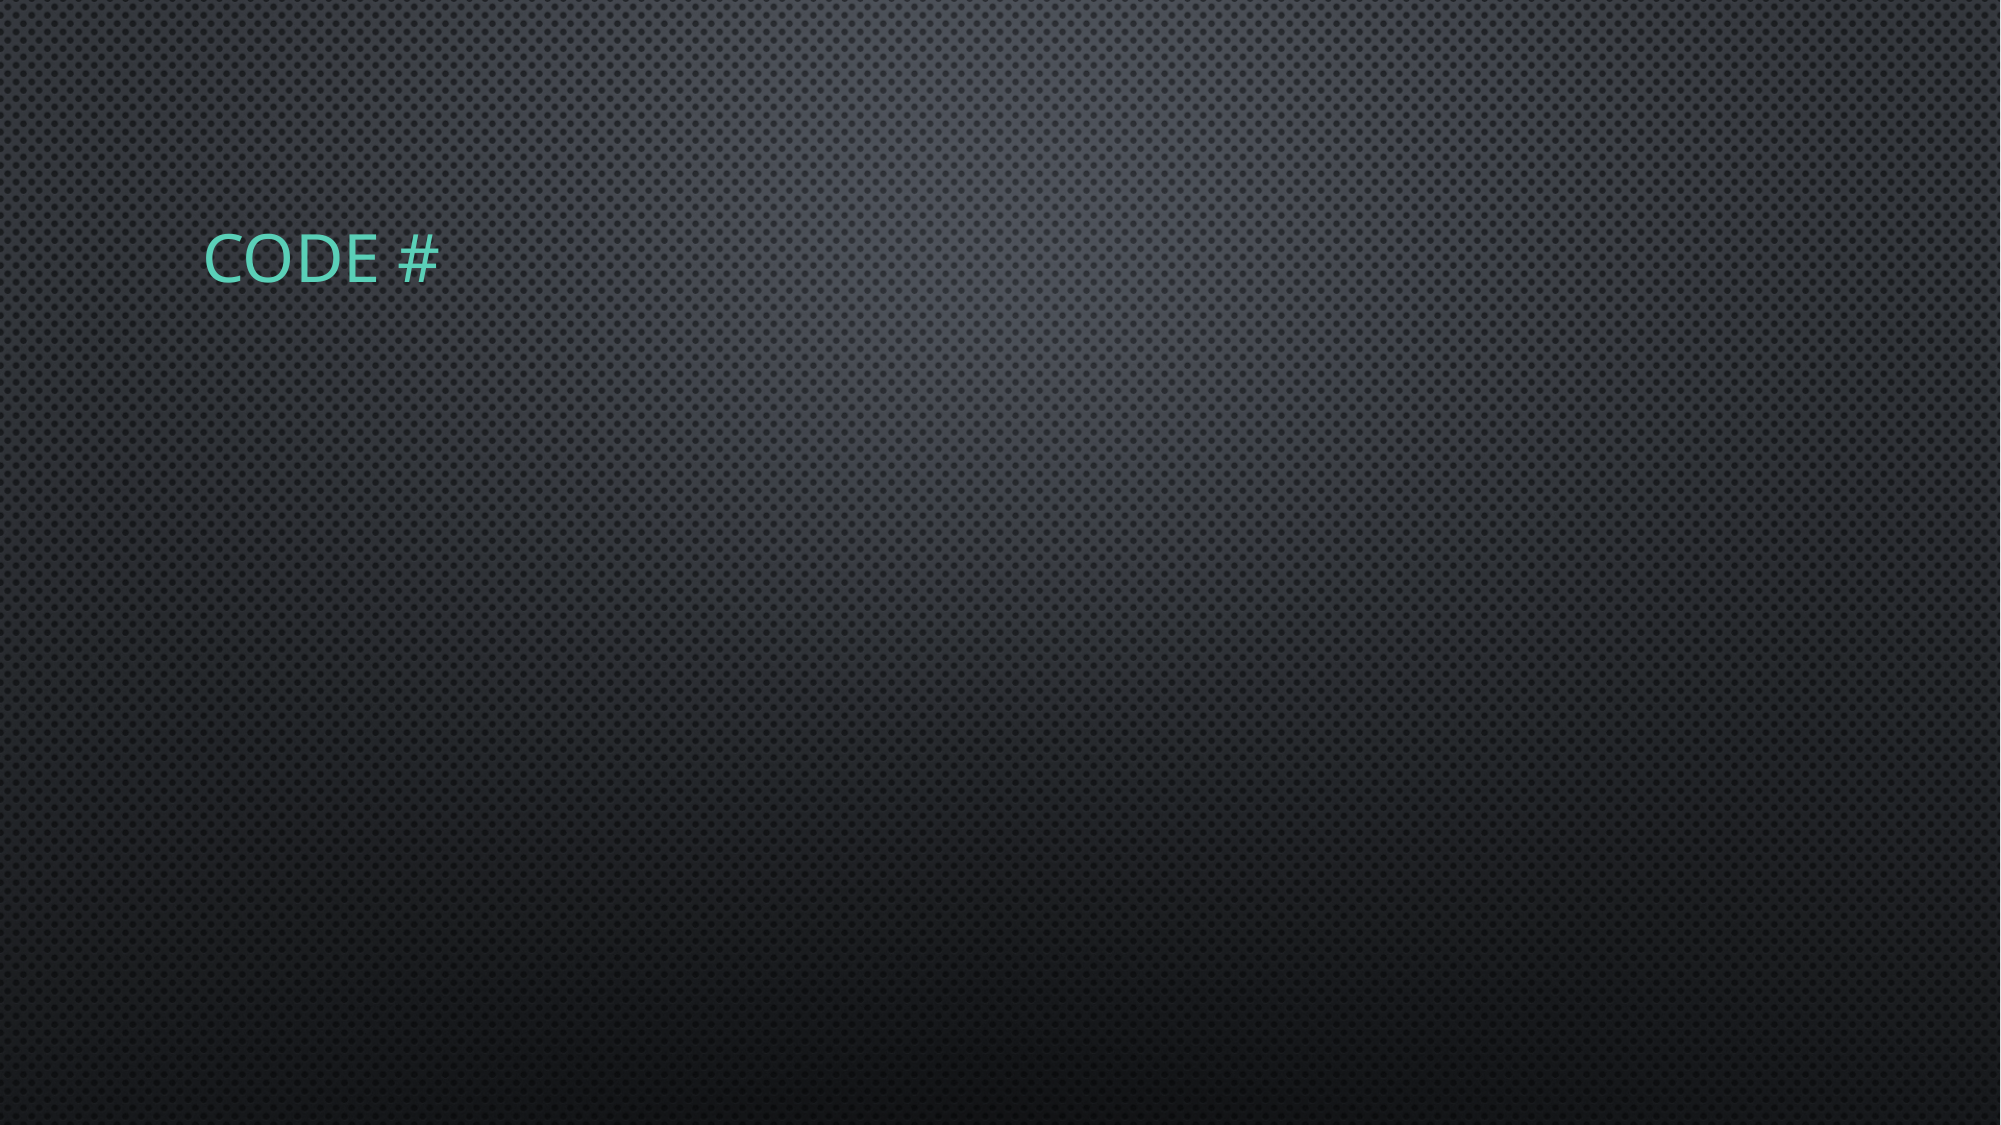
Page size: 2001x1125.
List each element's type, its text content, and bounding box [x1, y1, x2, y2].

title Code # [187, 99, 1813, 413]
